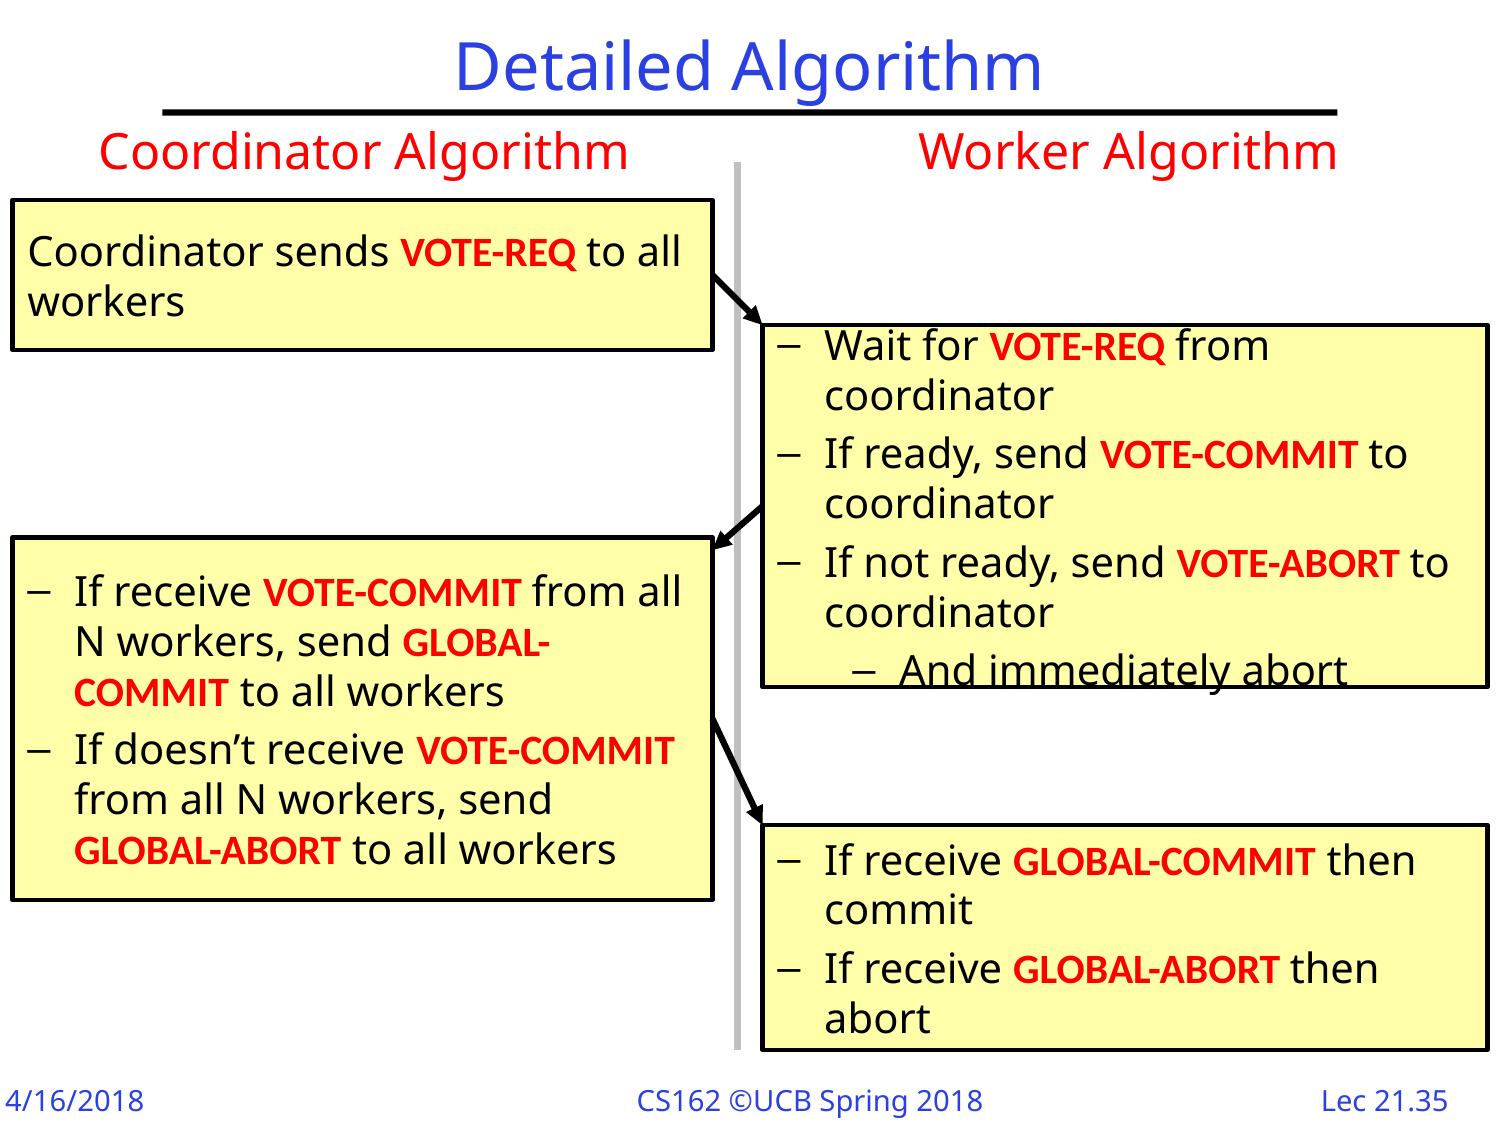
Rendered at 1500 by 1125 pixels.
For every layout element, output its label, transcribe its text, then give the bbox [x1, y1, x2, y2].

title Detailed Algorithm [162, 24, 1338, 113]
text_box If receive GLOBAL-COMMIT then commit If receive GLOBAL-ABORT then abort [762, 824, 1488, 1050]
text_box Wait for VOTE-REQ from coordinator If ready, send VOTE-COMMIT to coordinator If not ready, send VOTE-ABORT to coordinator And immediately abort [762, 324, 1488, 688]
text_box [712, 274, 763, 326]
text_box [712, 718, 763, 826]
text_box Coordinator Algorithm [83, 112, 646, 188]
text_box Coordinator sends VOTE-REQ to all workers [12, 199, 713, 350]
text_box Worker Algorithm [903, 112, 1354, 188]
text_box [712, 506, 763, 551]
text_box If receive VOTE-COMMIT from all N workers, send GLOBAL-COMMIT to all workers If doesn’t receive VOTE-COMMIT from all N workers, send GLOBAL-ABORT to all workers [12, 537, 713, 900]
